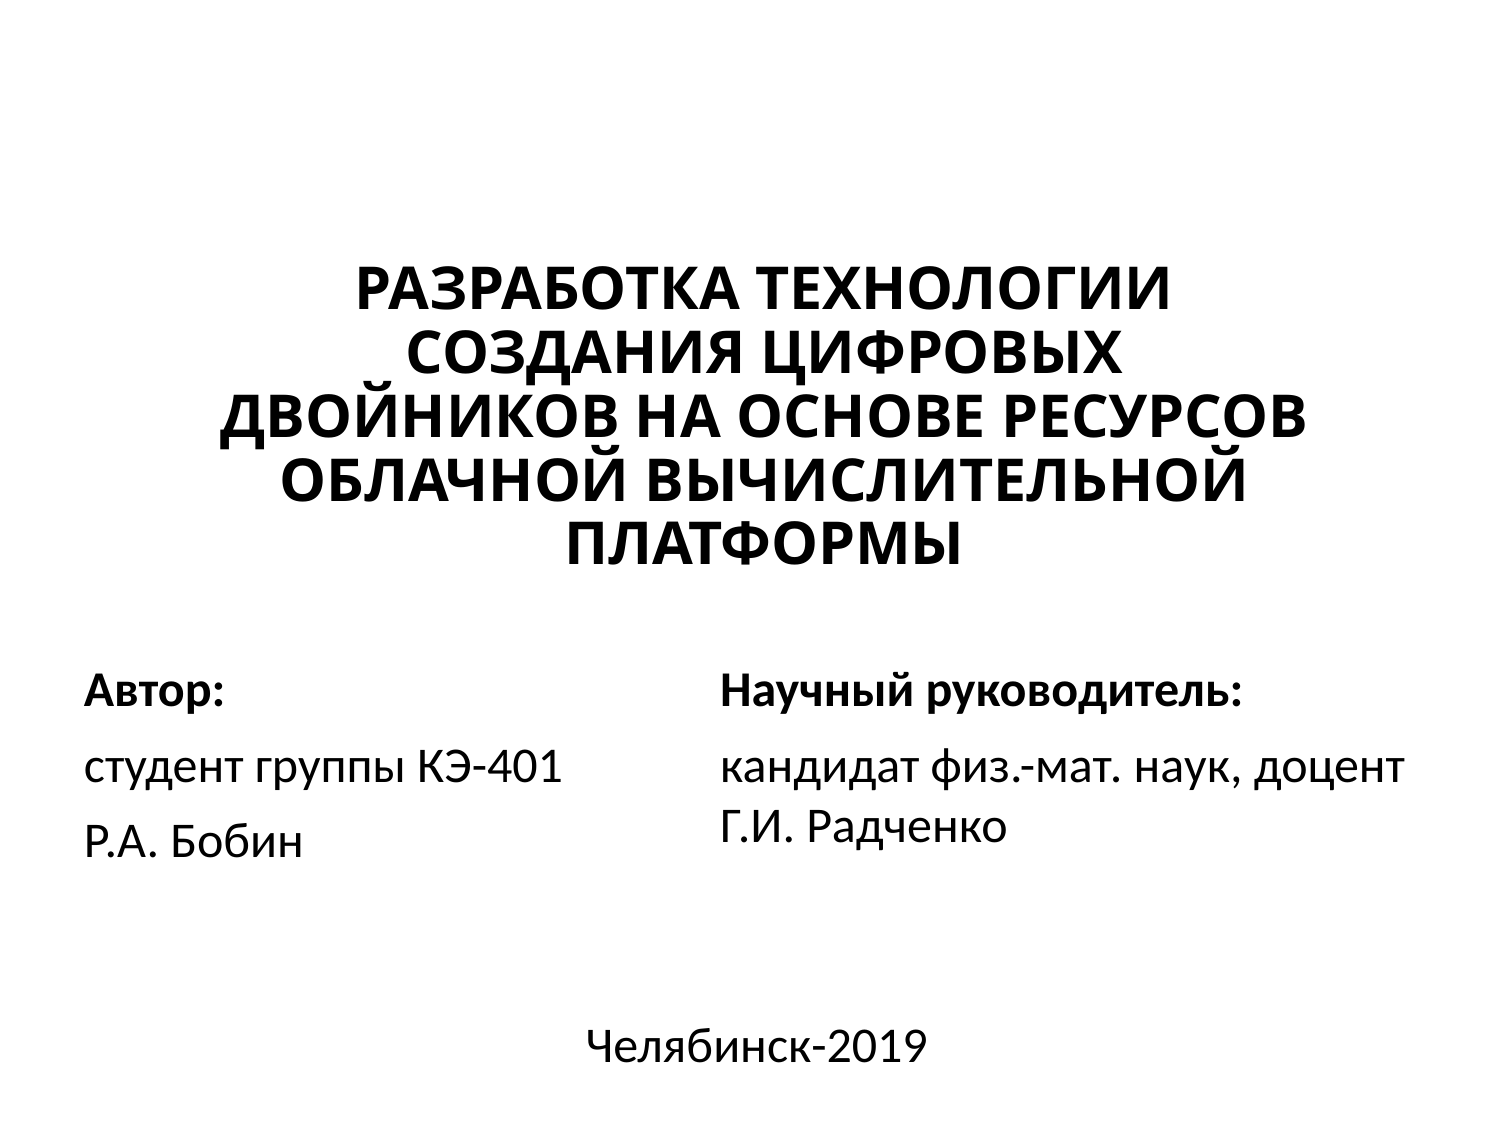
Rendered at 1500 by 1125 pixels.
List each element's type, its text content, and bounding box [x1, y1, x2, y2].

text_box Научный руководитель: кандидат физ.-мат. наук, доцент Г.И. Радченко [705, 649, 1500, 921]
subtitle Автор: студент группы КЭ-401 Р.А. Бобин [69, 649, 645, 921]
text_box Челябинск-2019 [570, 1005, 958, 1125]
title РАЗРАБОТКА ТЕХНОЛОГИИ СОЗДАНИЯ ЦИФРОВЫХ ДВОЙНИКОВ НА ОСНОВЕ РЕСУРСОВ ОБЛАЧНОЙ ВЫЧИСЛИТЕЛЬНОЙ ПЛАТФОРМЫ [185, 244, 1343, 788]
